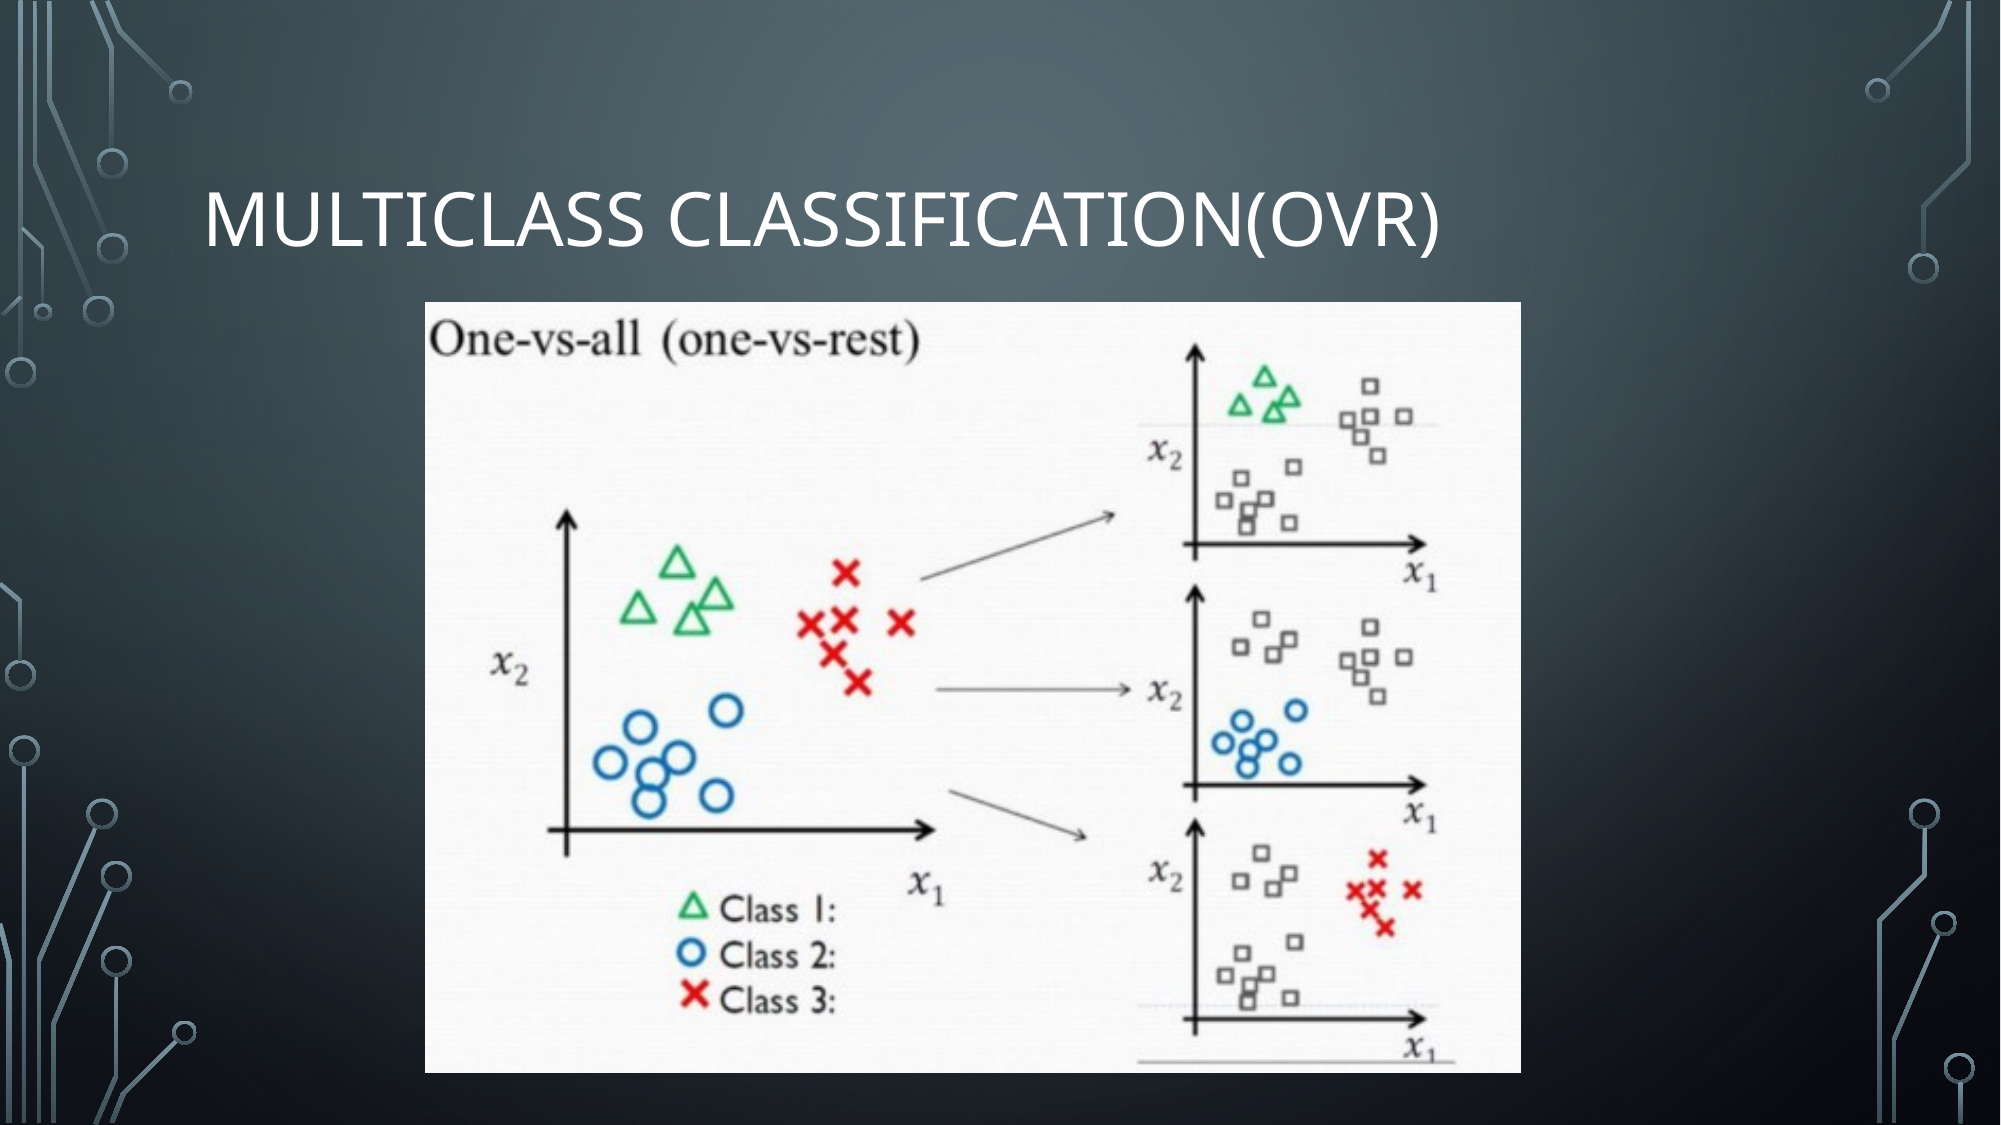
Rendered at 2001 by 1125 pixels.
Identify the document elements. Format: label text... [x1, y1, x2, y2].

title Multiclass classification(ovr) [187, 101, 1813, 344]
picture [424, 302, 1522, 1073]
